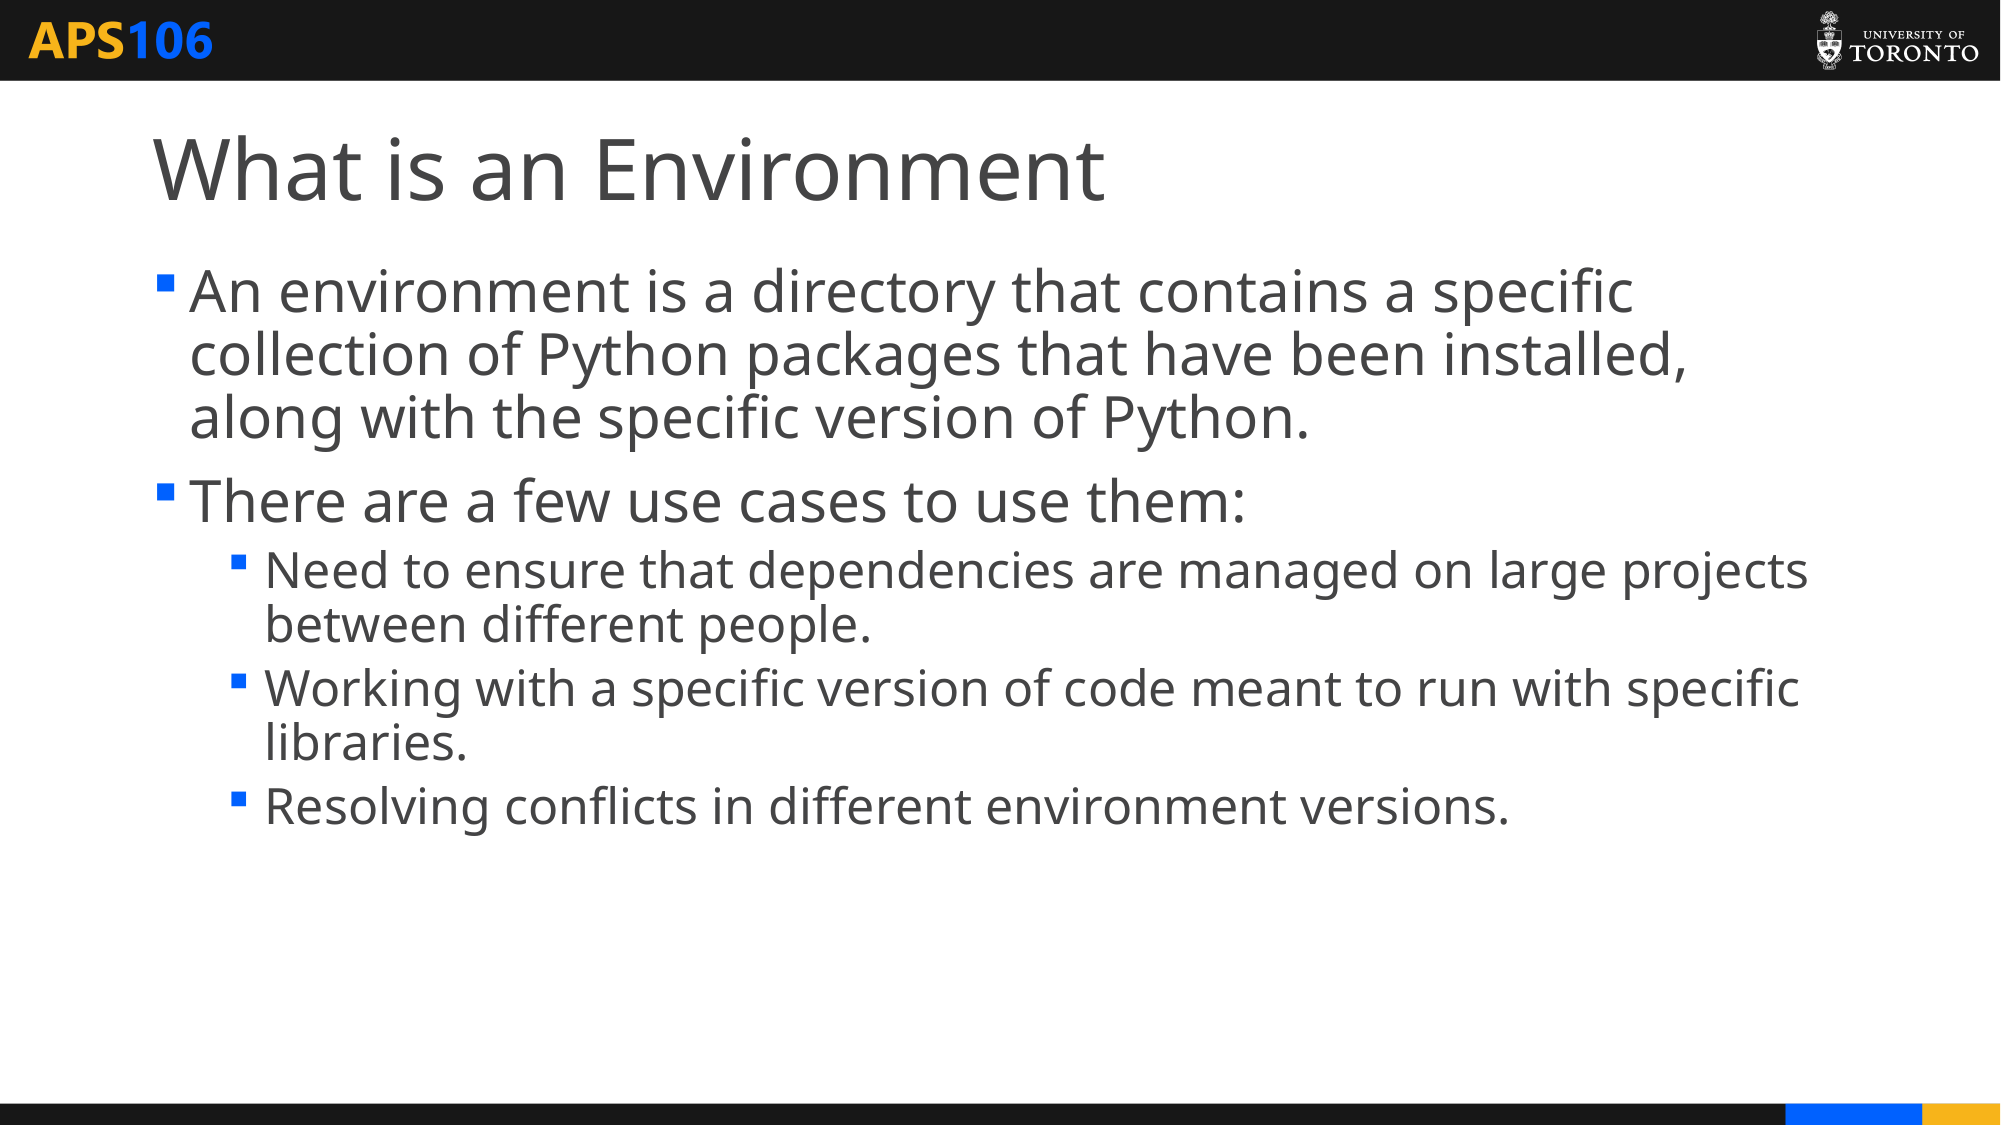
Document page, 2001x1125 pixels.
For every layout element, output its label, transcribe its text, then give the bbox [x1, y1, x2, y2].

title What is an Environment [137, 119, 1863, 227]
picture [0, 0, 2001, 1125]
list An environment is a directory that contains a specific collection of Python packages that have been installed, along with the specific version of Python. There are a few use cases to use them: Need to ensure that dependencies are managed on large projects between different people. Working with a specific version of code meant to run with specific libraries. Resolving conflicts in different environment versions. [137, 254, 1863, 942]
